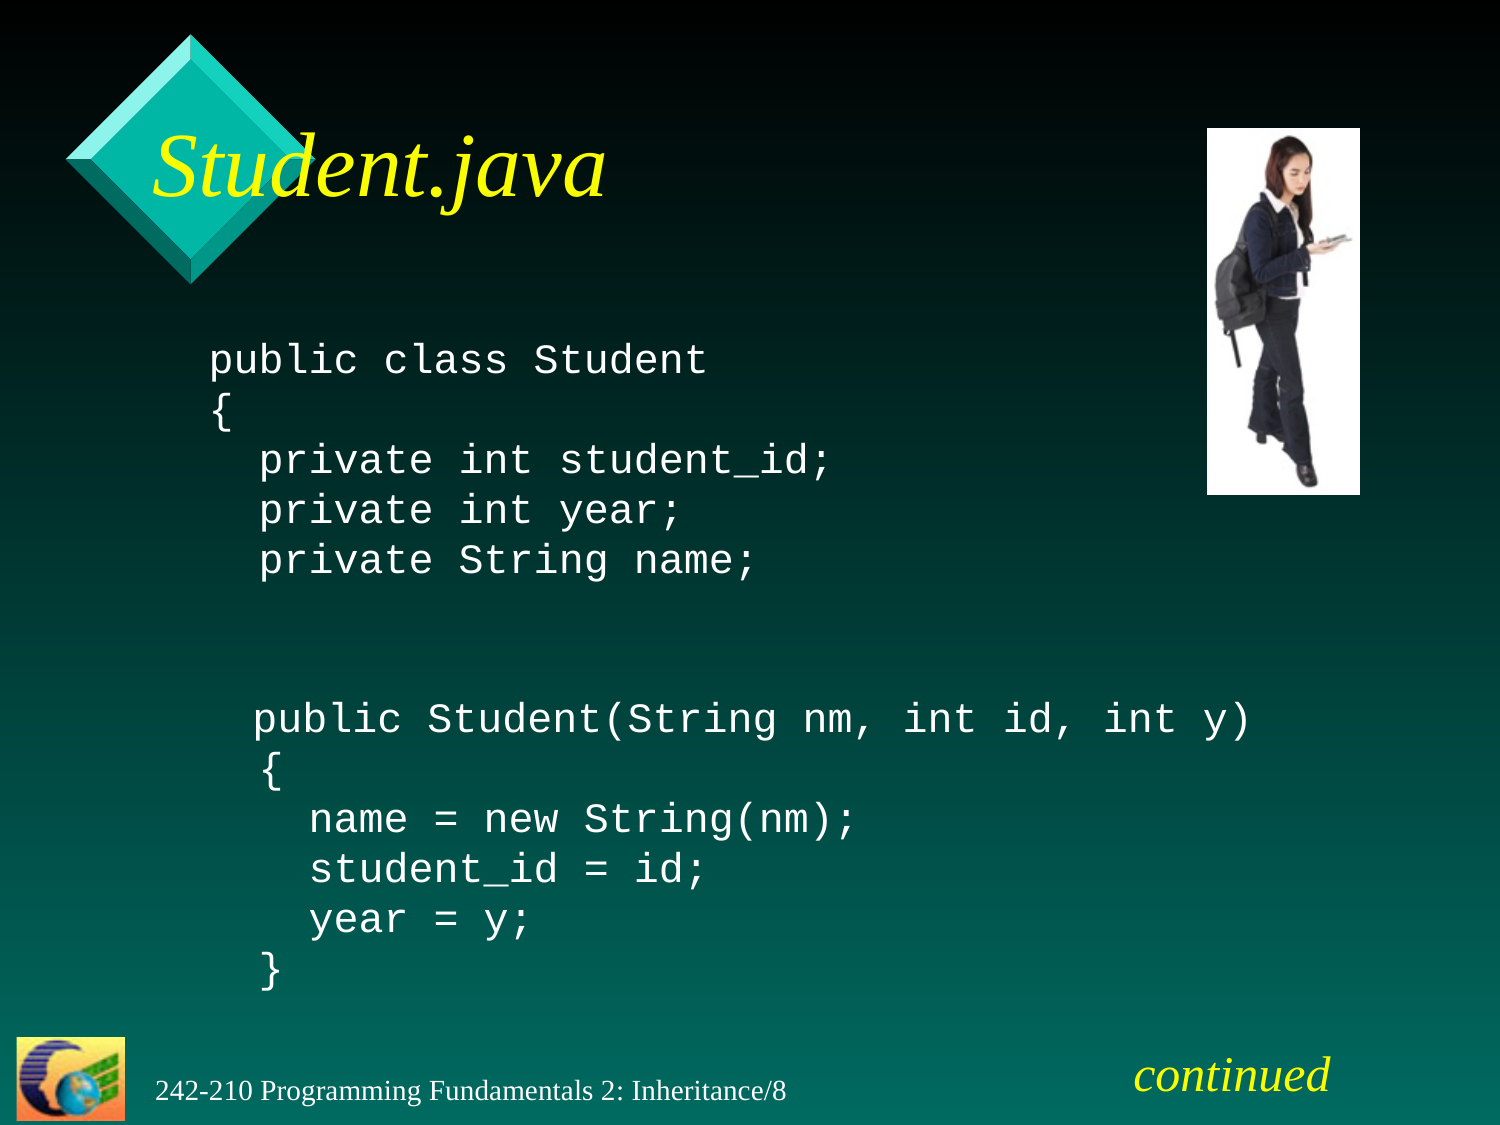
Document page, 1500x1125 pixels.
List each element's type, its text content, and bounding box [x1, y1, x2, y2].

title Student.java [136, 68, 1415, 251]
text_box continued [1118, 1034, 1346, 1109]
picture [16, 1037, 125, 1121]
picture [1206, 128, 1360, 495]
list public class Student { private int student_id; private int year; private String name; public Student(String nm, int id, int y) { name = new String(nm); student_id = id; year = y; } [136, 324, 1413, 1001]
